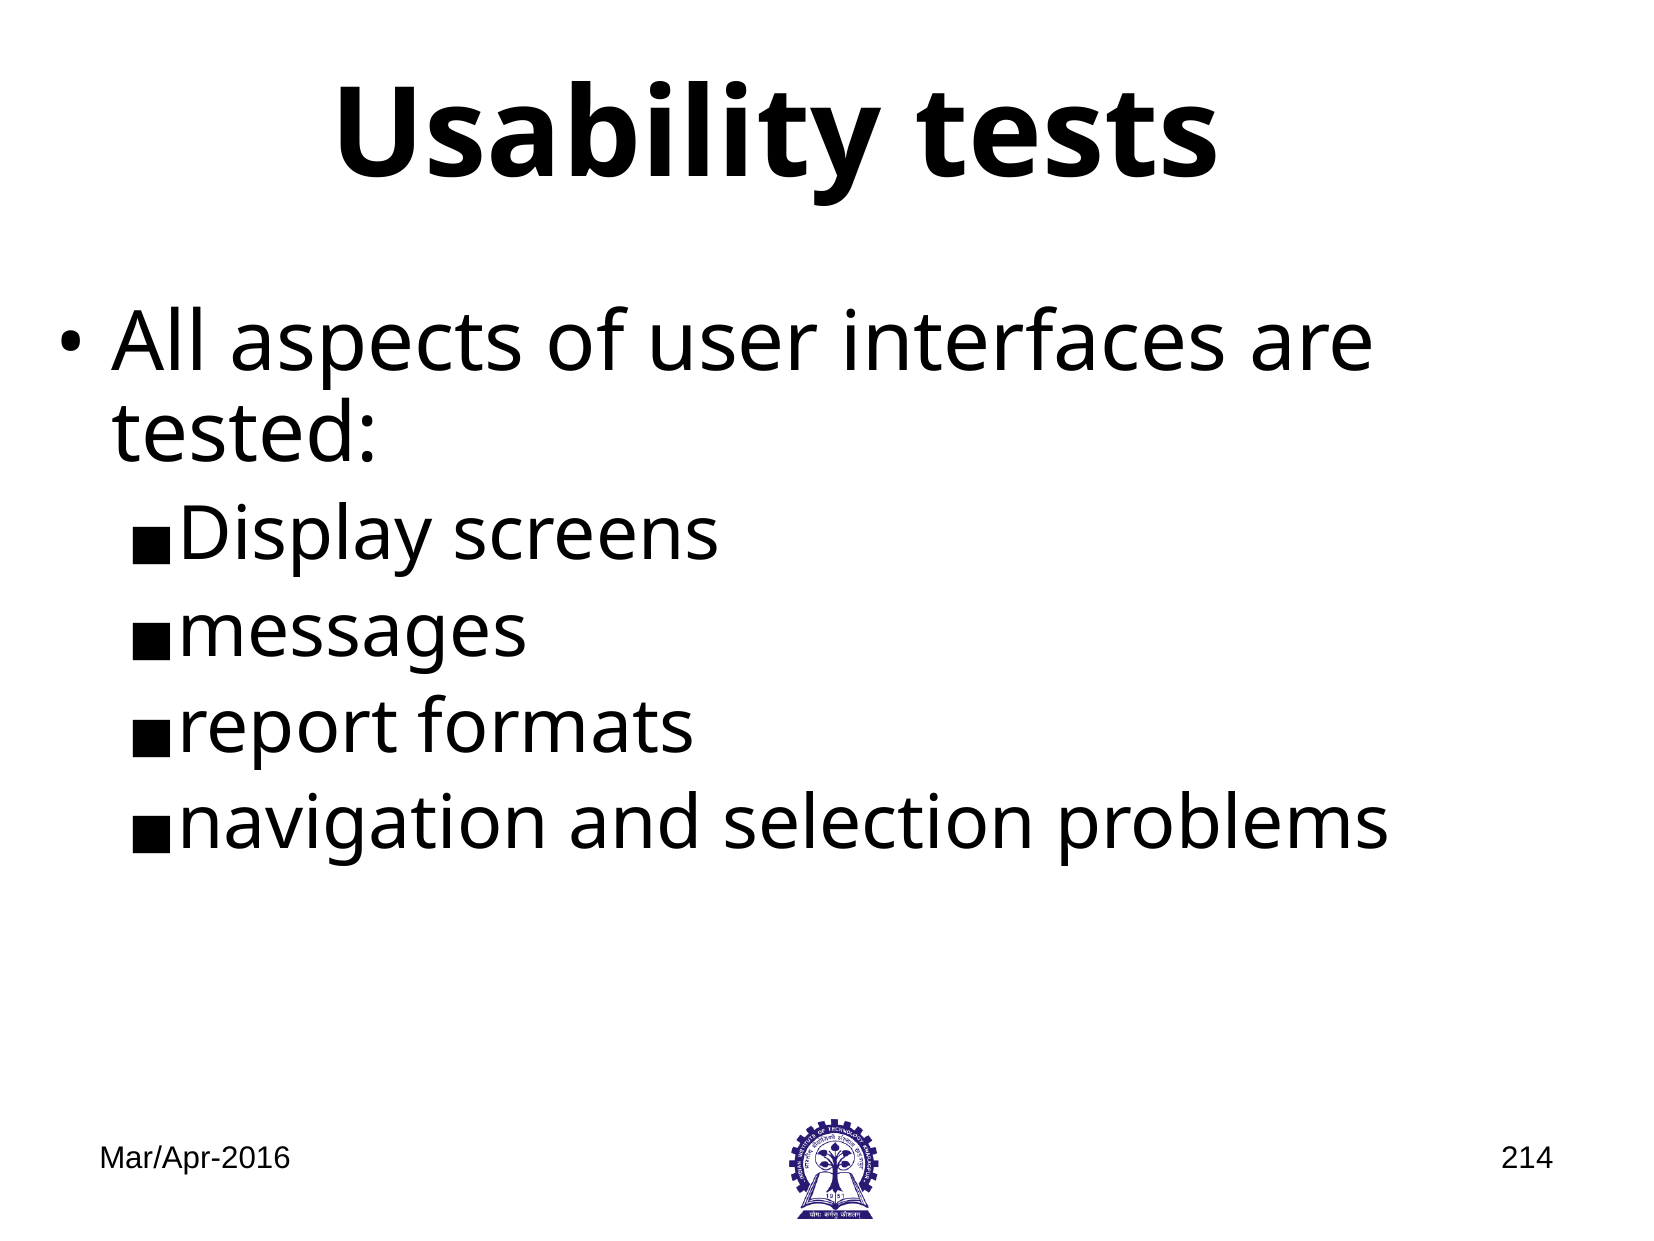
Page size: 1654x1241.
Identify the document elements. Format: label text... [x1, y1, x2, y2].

picture [789, 1167, 879, 1219]
list All aspects of user interfaces are tested: Display screens messages report formats navigation and selection problems [52, 289, 1570, 1167]
text_box Mar/Apr-2016 [82, 1129, 468, 1215]
title Usability tests [73, 33, 1479, 239]
text_box ‹#› [1185, 1129, 1570, 1215]
